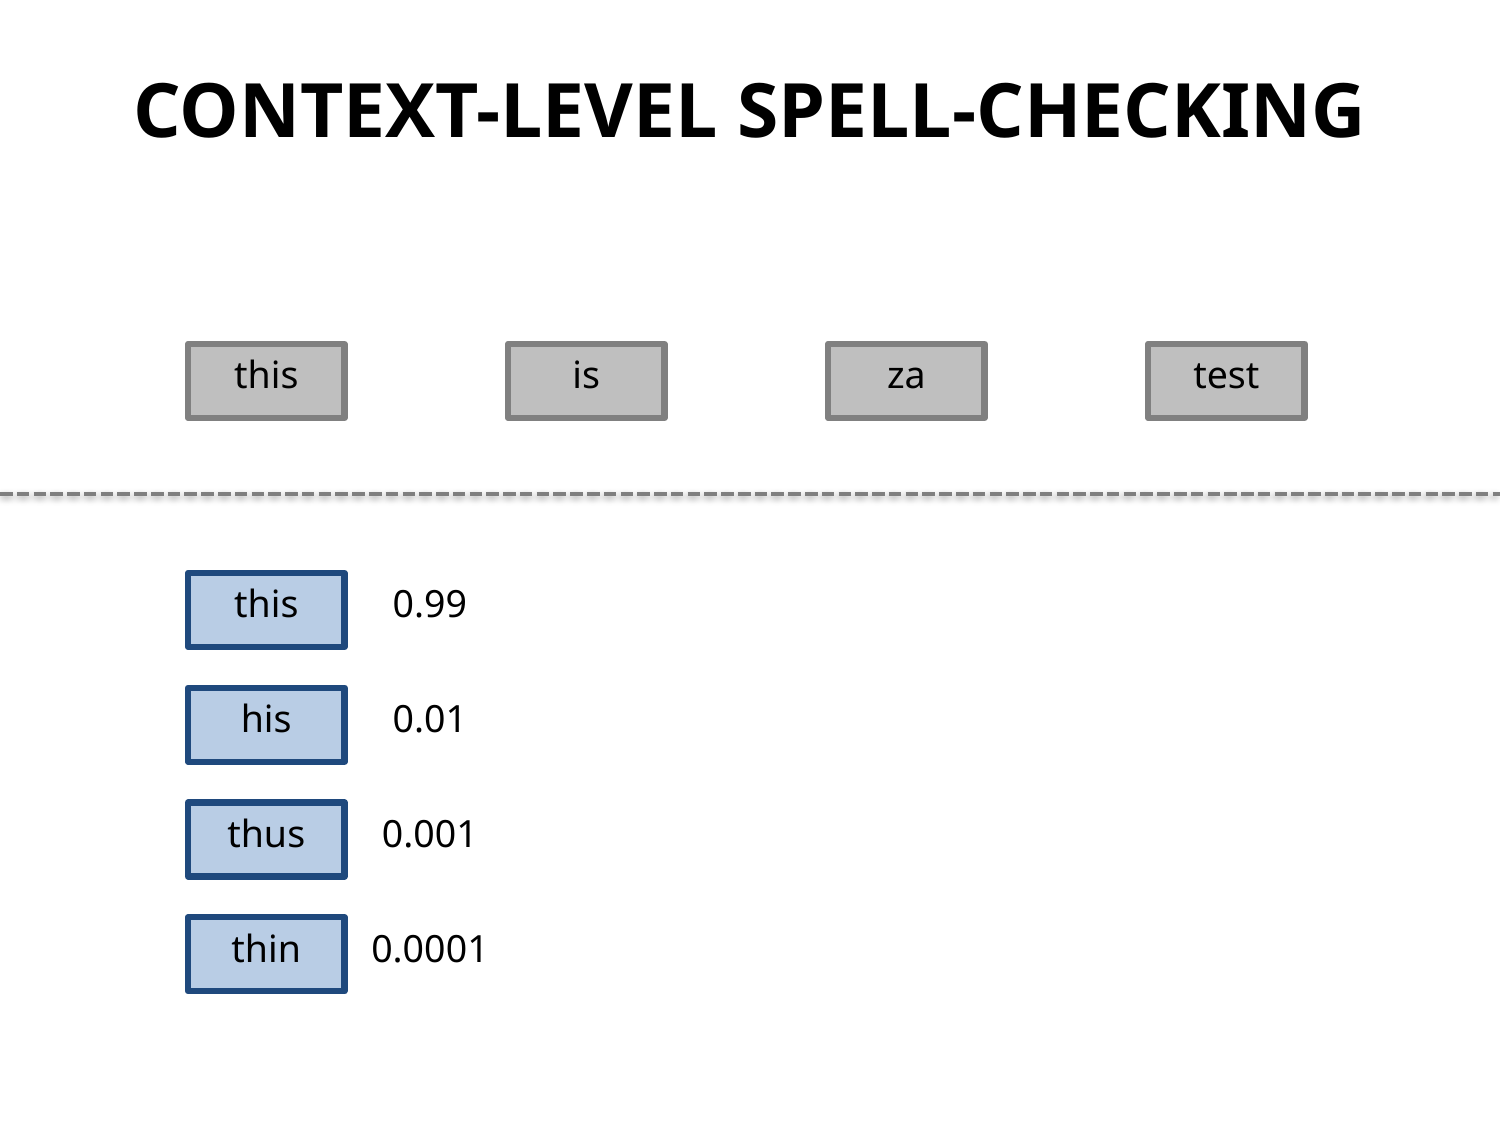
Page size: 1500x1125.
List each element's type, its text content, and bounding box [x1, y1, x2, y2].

text_box 0.001 [351, 802, 509, 877]
text_box thus [188, 802, 345, 877]
text_box this [188, 343, 345, 418]
text_box his [188, 687, 345, 762]
text_box thin [188, 917, 345, 992]
text_box 0.01 [351, 687, 509, 762]
text_box is [508, 343, 665, 418]
text_box this [188, 572, 345, 647]
text_box test [1148, 343, 1305, 418]
text_box za [828, 343, 985, 418]
text_box CONTEXT-LEVEL SPELL-CHECKING [0, 55, 1500, 160]
text_box 0.0001 [351, 917, 509, 992]
text_box 0.99 [351, 572, 509, 647]
